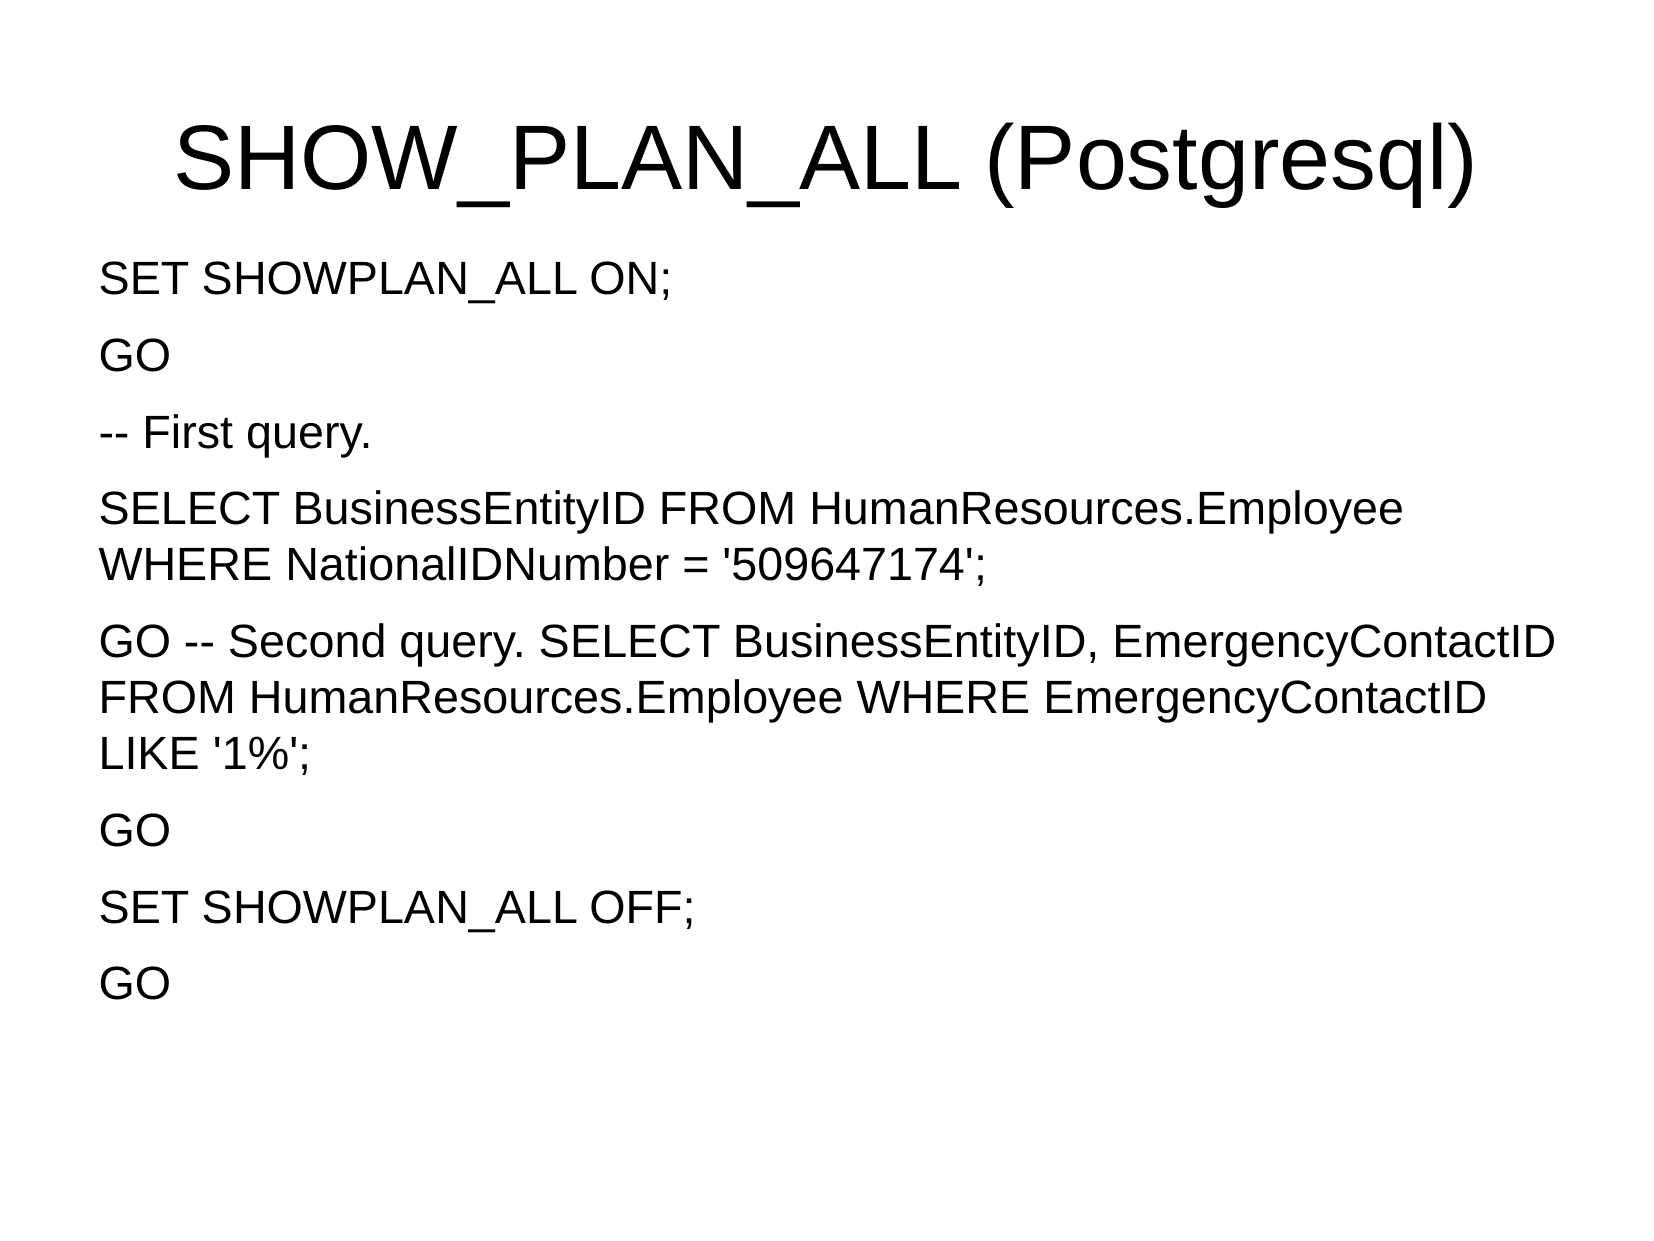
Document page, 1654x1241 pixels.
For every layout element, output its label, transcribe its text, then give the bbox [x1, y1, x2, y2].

text_box SET SHOWPLAN_ALL ON; GO -- First query. SELECT BusinessEntityID FROM HumanResources.Employee WHERE NationalIDNumber = '509647174'; GO -- Second query. SELECT BusinessEntityID, EmergencyContactID FROM HumanResources.Employee WHERE EmergencyContactID LIKE '1%'; GO SET SHOWPLAN_ALL OFF; GO [82, 248, 1571, 1010]
text_box SHOW_PLAN_ALL (Postgresql) [82, 49, 1571, 248]
